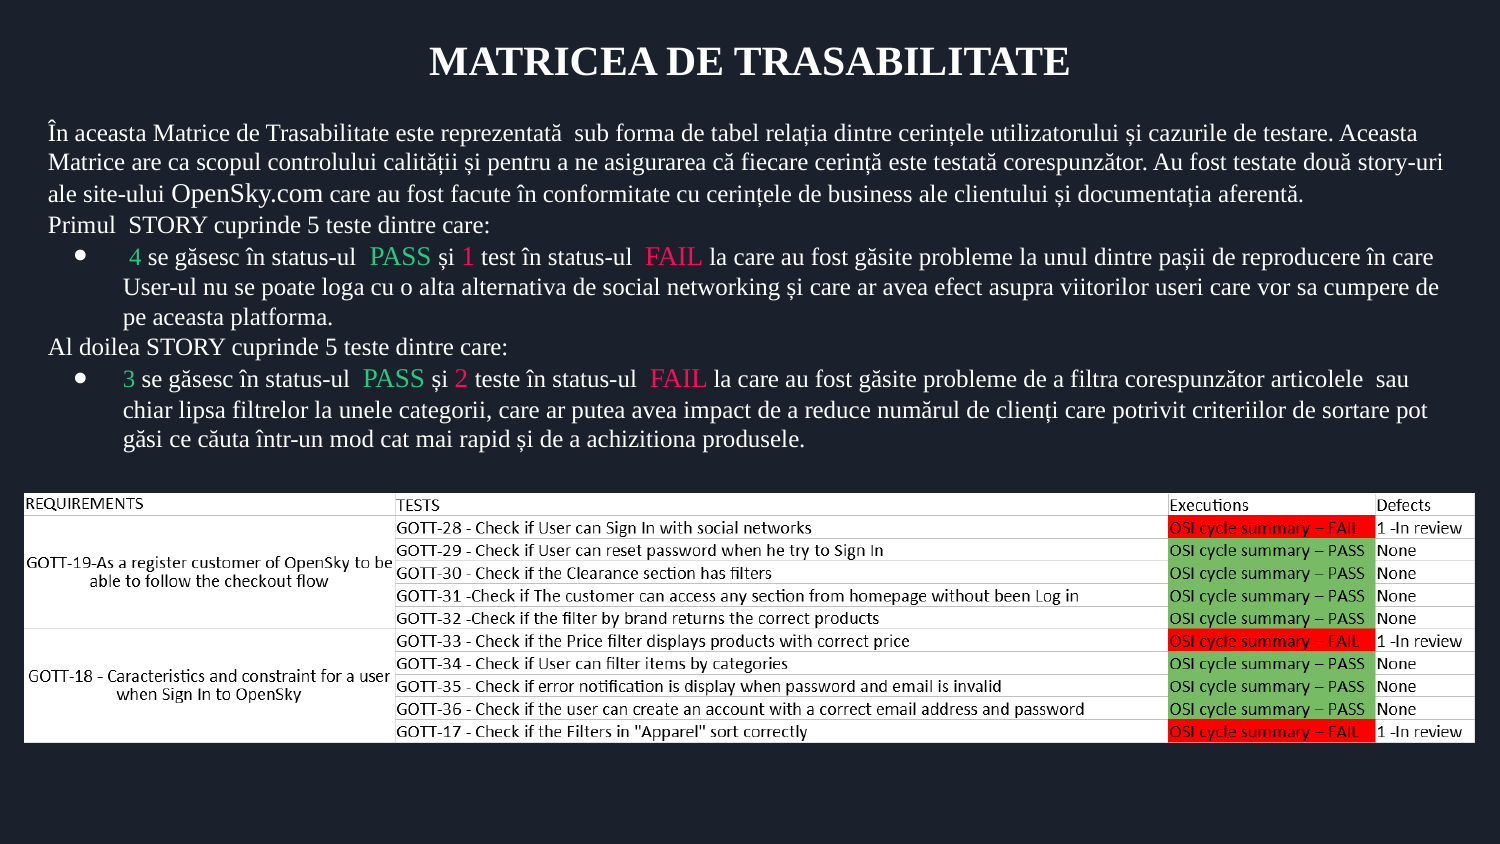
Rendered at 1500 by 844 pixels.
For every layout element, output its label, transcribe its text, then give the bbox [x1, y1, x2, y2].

text_box În aceasta Matrice de Trasabilitate este reprezentată sub forma de tabel relația dintre cerințele utilizatorului și cazurile de testare. Aceasta Matrice are ca scopul controlului calității și pentru a ne asigurarea că fiecare cerință este testată corespunzător. Au fost testate două story-uri ale site-ului OpenSky.com care au fost facute în conformitate cu cerințele de business ale clientului și documentația aferentă. Primul STORY cuprinde 5 teste dintre care: 4 se găsesc în status-ul PASS și 1 test în status-ul FAIL la care au fost găsite probleme la unul dintre pașii de reproducere în care User-ul nu se poate loga cu o alta alternativa de social networking și care ar avea efect asupra viitorilor useri care vor sa cumpere de pe aceasta platforma. Al doilea STORY cuprinde 5 teste dintre care: 3 se găsesc în status-ul PASS și 2 teste în status-ul FAIL la care au fost găsite probleme de a filtra corespunzător articolele sau chiar lipsa filtrelor la unele categorii, care ar putea avea impact de a reduce numărul de clienți care potrivit criteriilor de sortare pot găsi ce căuta într-un mod cat mai rapid și de a achizitiona produsele. [32, 100, 1469, 469]
text_box MATRICEA DE TRASABILITATE [0, 18, 1500, 124]
picture [24, 493, 1476, 744]
